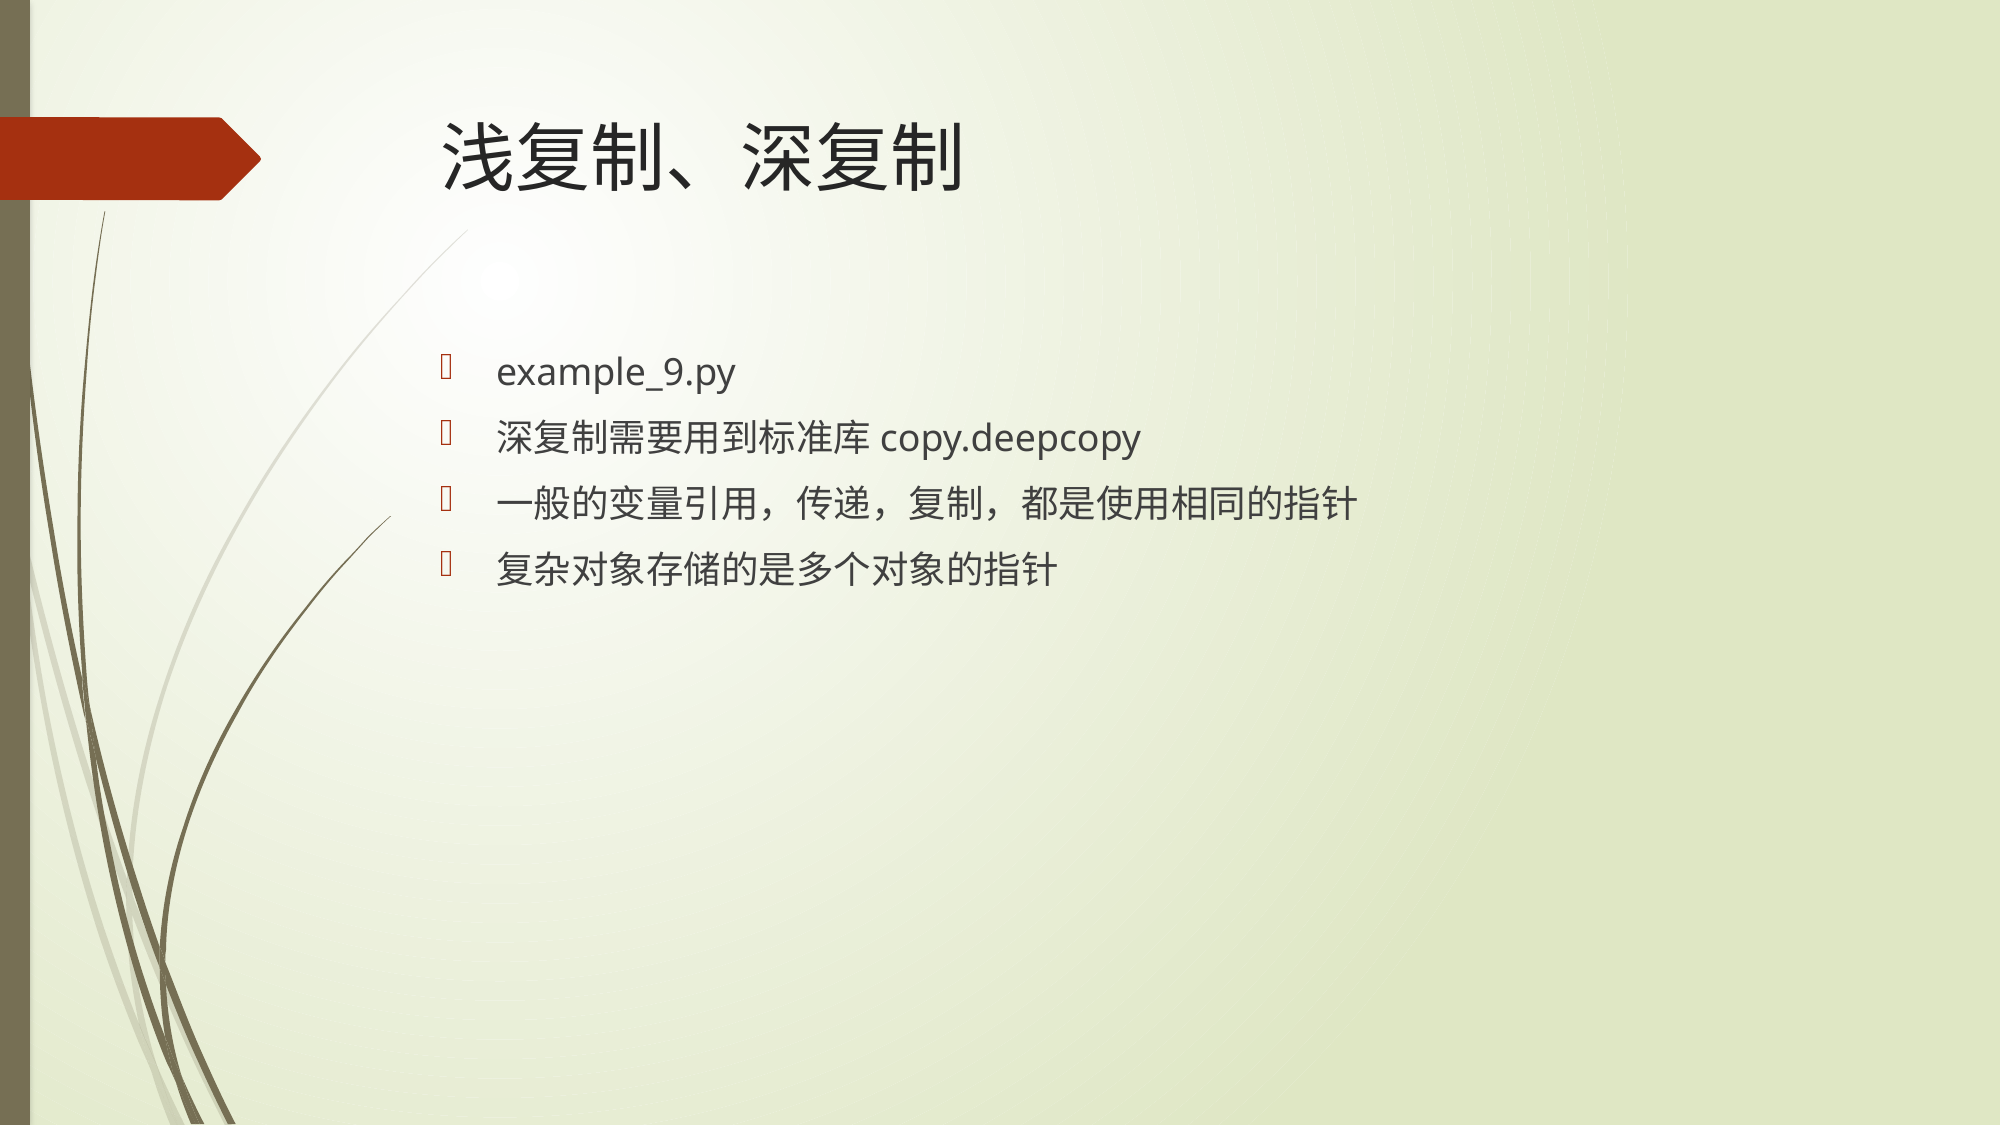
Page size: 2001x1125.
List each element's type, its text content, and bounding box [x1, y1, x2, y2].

title 浅复制、深复制 [425, 102, 1888, 313]
list example_9.py 深复制需要用到标准库copy.deepcopy 一般的变量引用，传递，复制，都是使用相同的指针 复杂对象存储的是多个对象的指针 [424, 340, 1888, 785]
